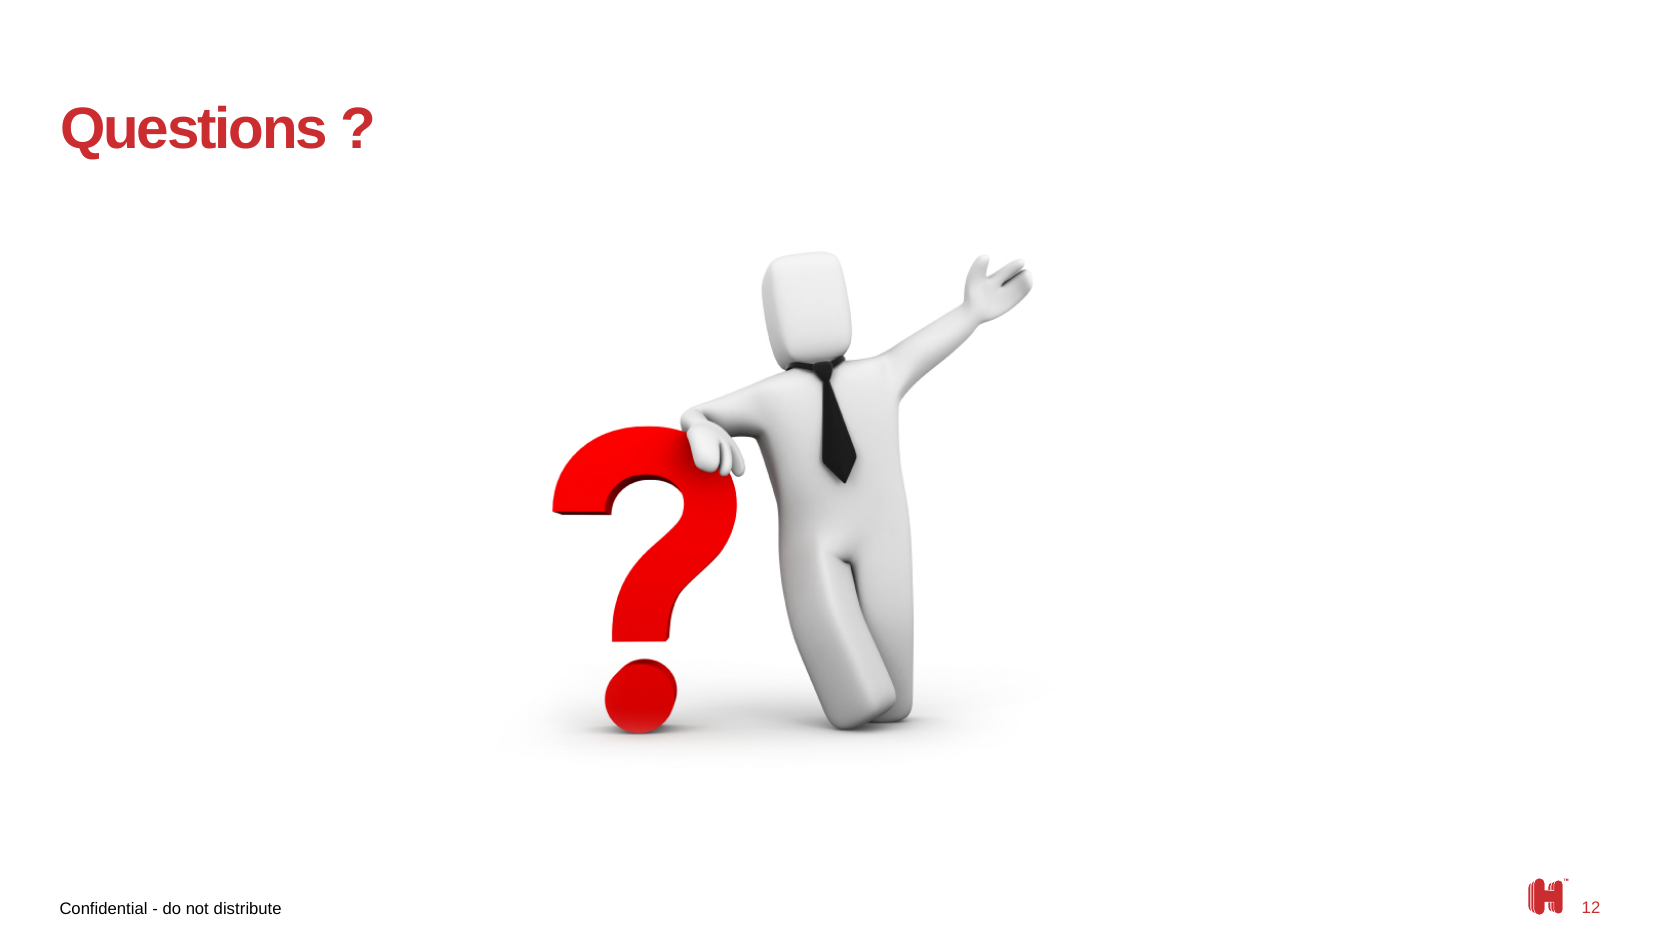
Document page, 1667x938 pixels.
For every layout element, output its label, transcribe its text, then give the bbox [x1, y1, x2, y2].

picture [381, 174, 1202, 790]
footer Confidential - do not distribute [59, 882, 1523, 919]
title Questions ? [60, 19, 1601, 169]
